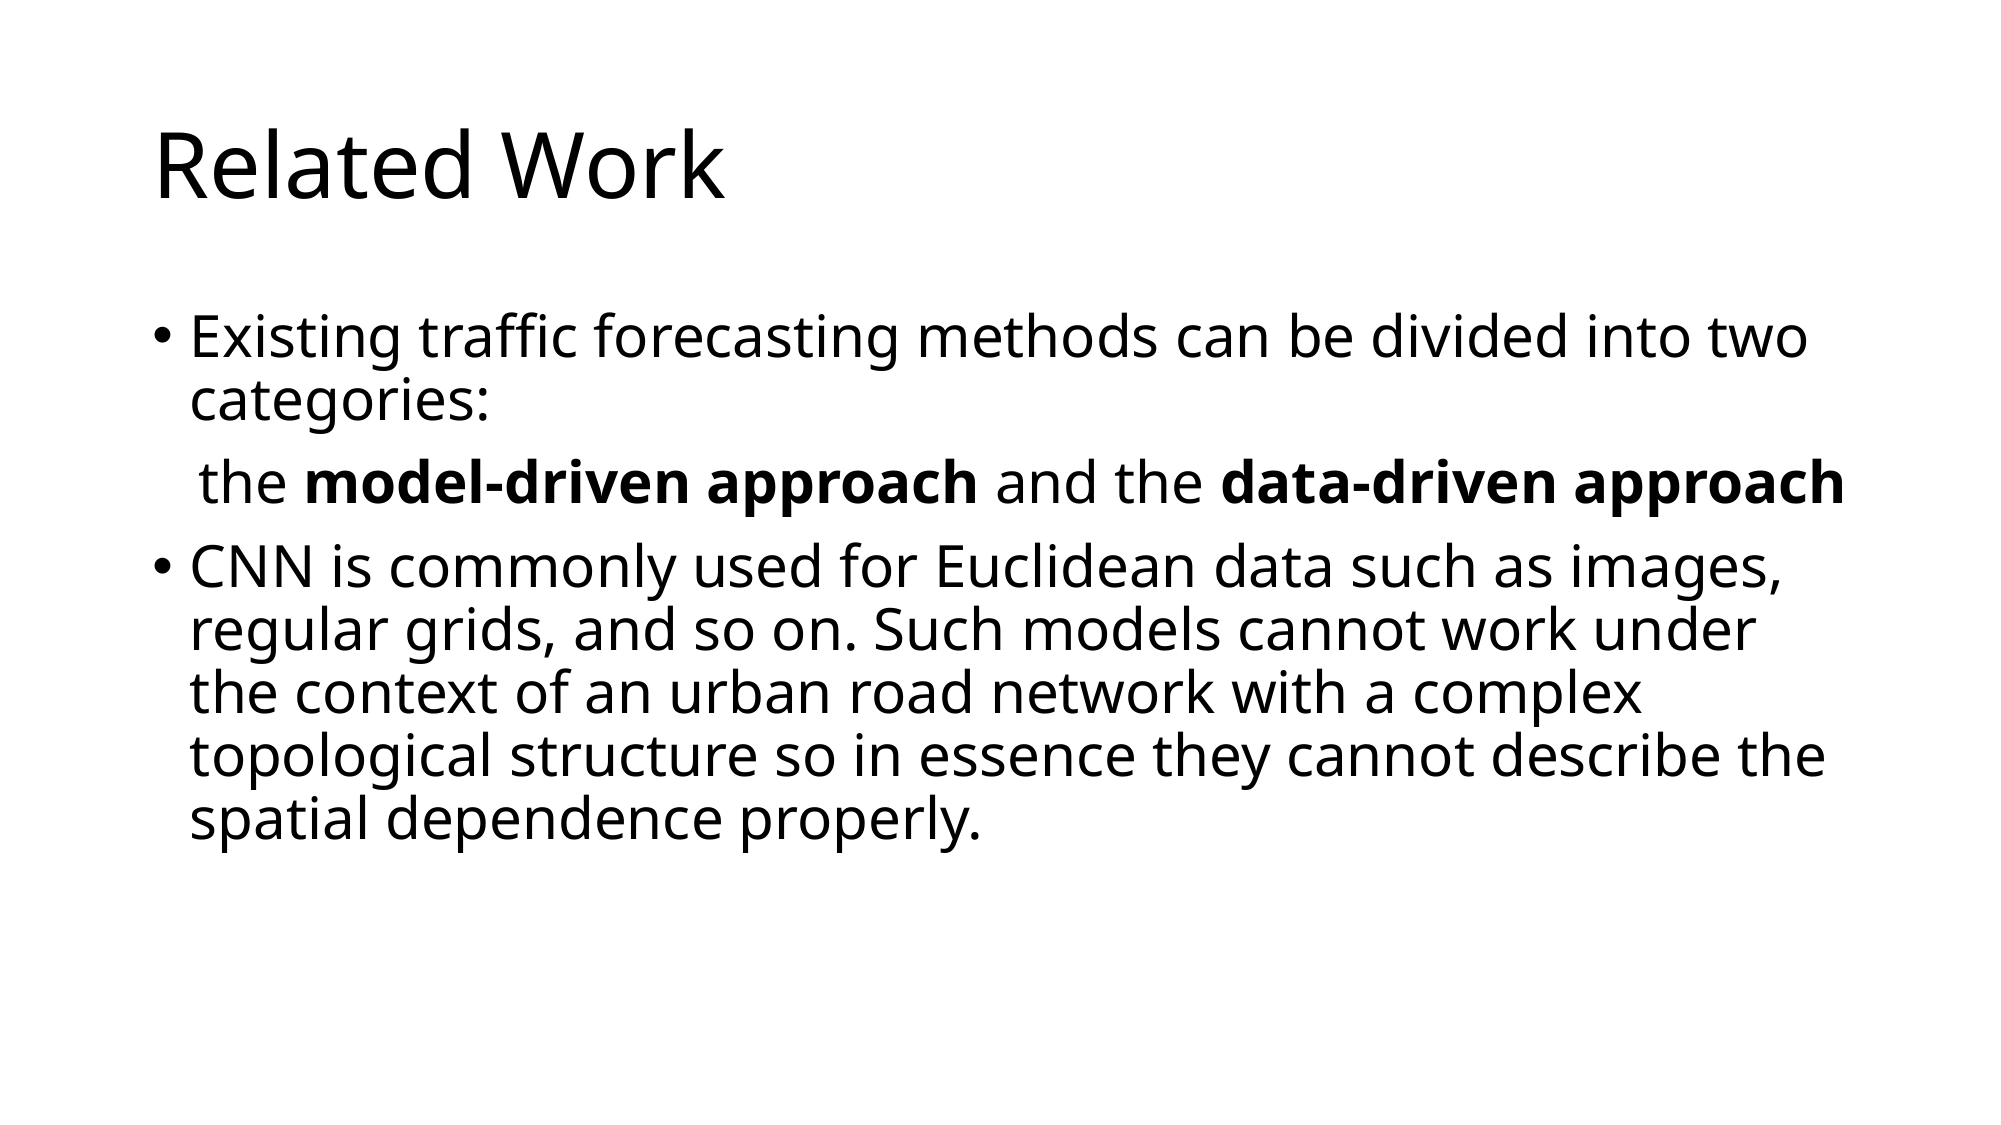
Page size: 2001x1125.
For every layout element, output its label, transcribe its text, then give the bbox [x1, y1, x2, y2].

list Existing traffic forecasting methods can be divided into two categories: the model-driven approach and the data-driven approach CNN is commonly used for Euclidean data such as images, regular grids, and so on. Such models cannot work under the context of an urban road network with a complex topological structure so in essence they cannot describe the spatial dependence properly. [137, 299, 1863, 1014]
title Related Work [137, 59, 1863, 278]
